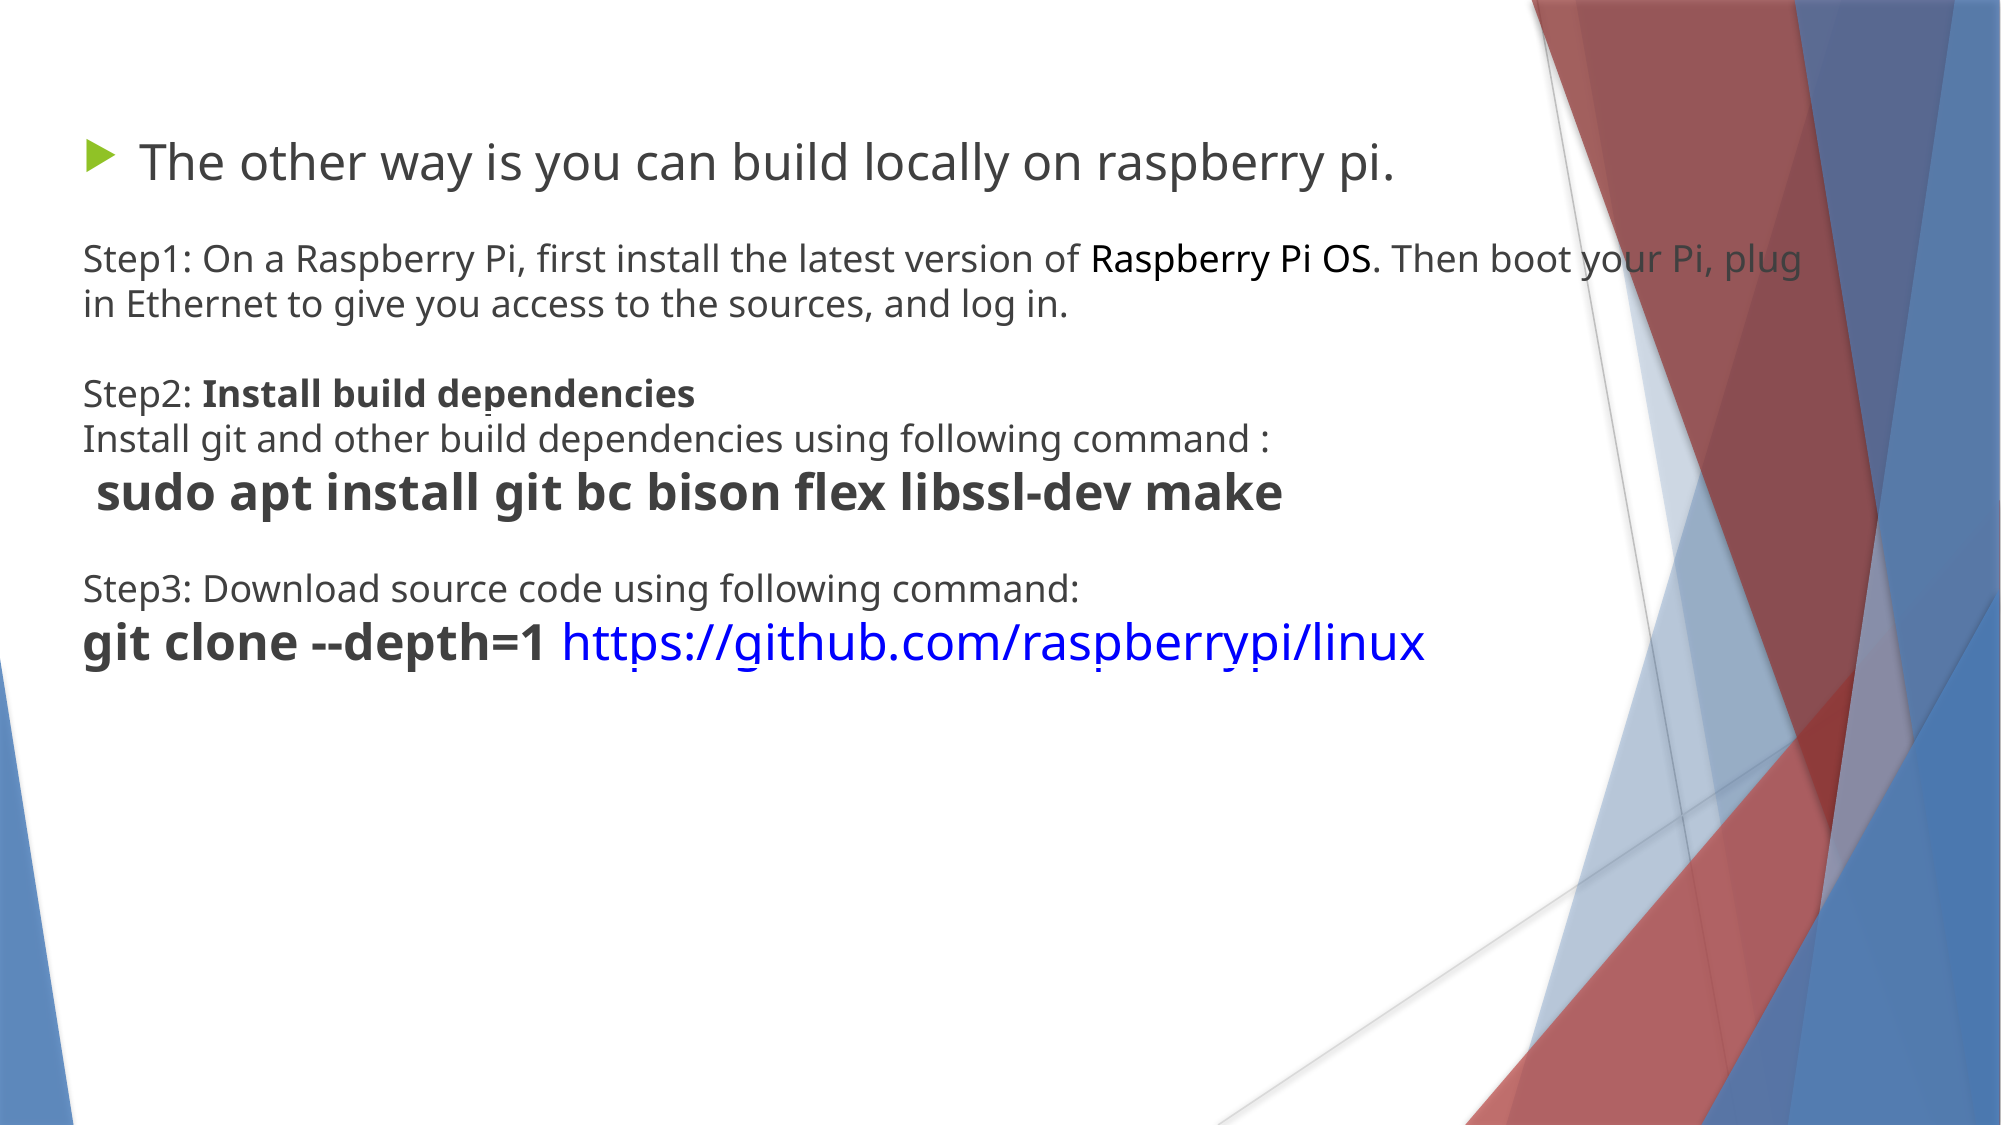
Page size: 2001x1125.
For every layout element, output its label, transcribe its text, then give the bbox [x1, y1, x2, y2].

text_box The other way is you can build locally on raspberry pi. Step1: On a Raspberry Pi, first install the latest version of Raspberry Pi OS. Then boot your Pi, plug in Ethernet to give you access to the sources, and log in. Step2: Install build dependencies Install git and other build dependencies using following command : sudo apt install git bc bison flex libssl-dev make Step3: Download source code using following command: git clone --depth=1 https://github.com/raspberrypi/linux [68, 123, 1854, 937]
